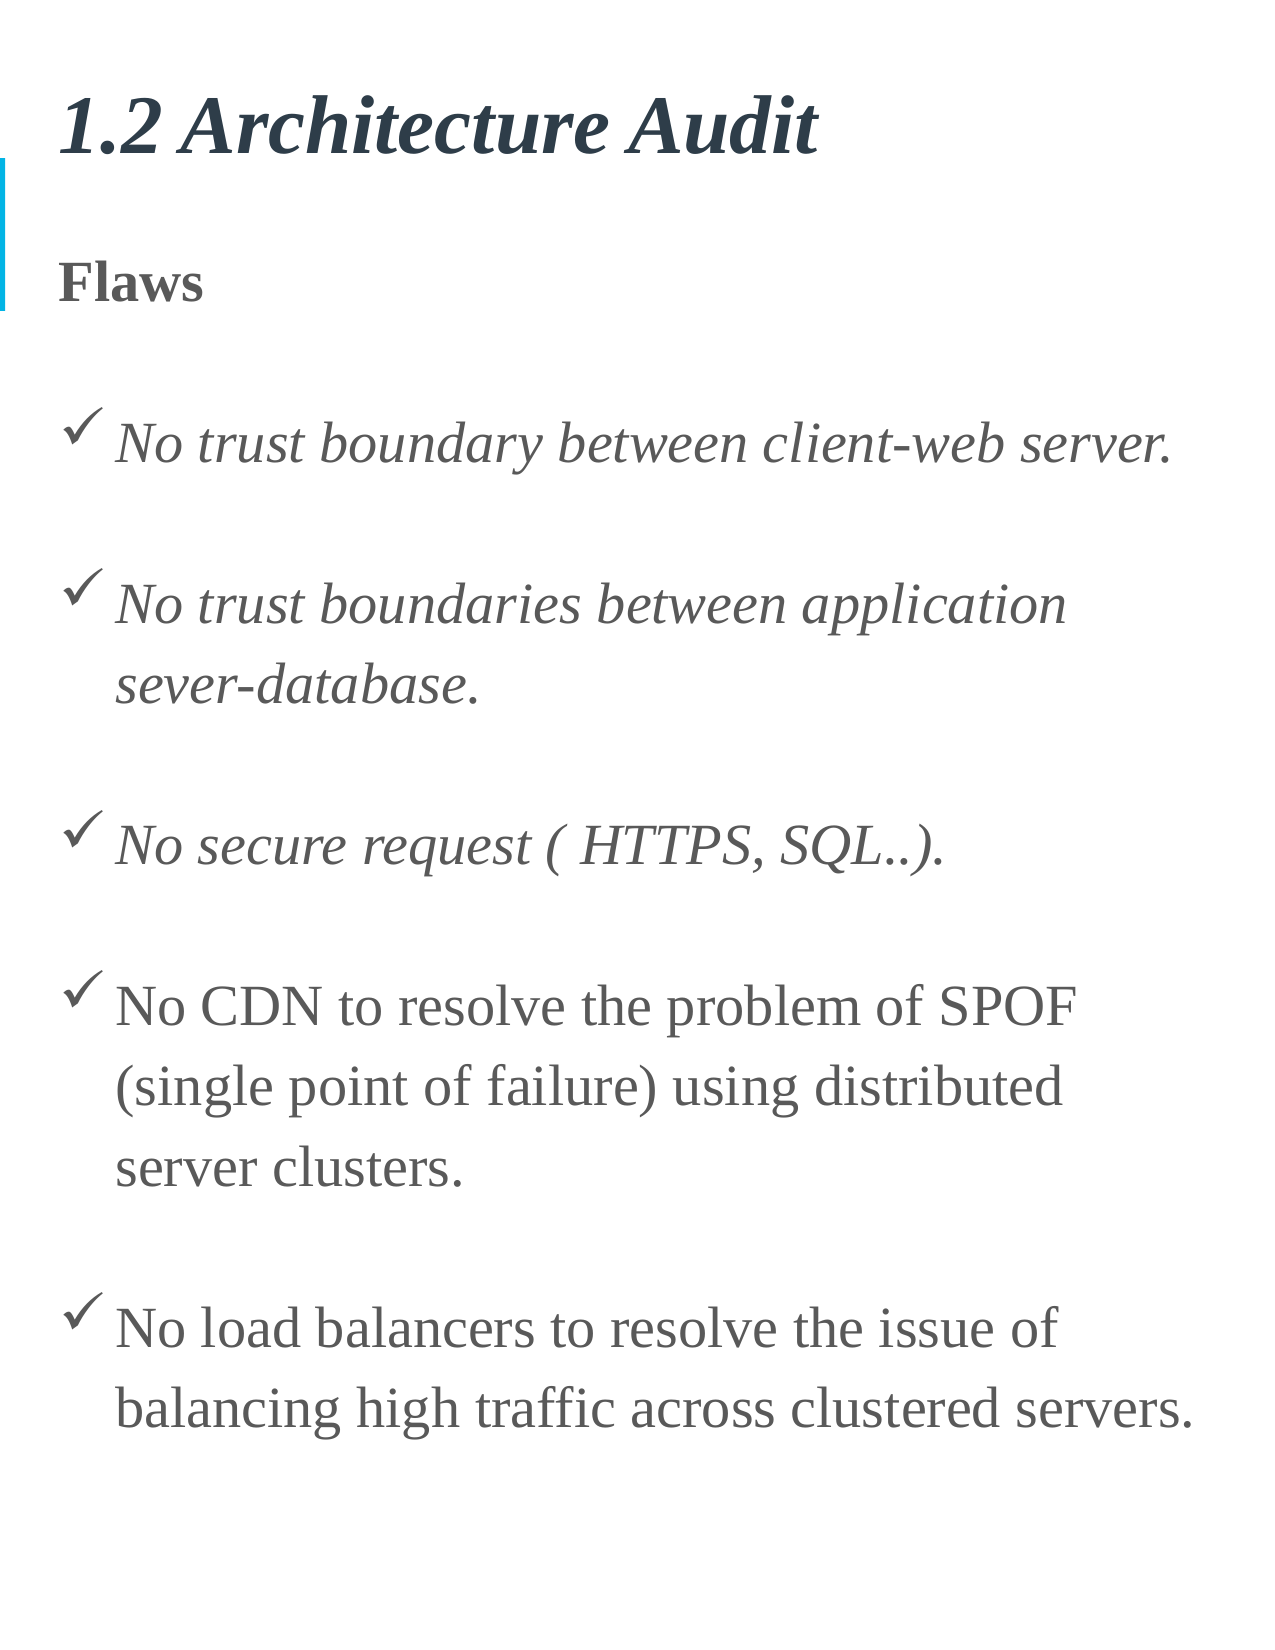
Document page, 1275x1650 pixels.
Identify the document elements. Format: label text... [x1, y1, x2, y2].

list Flaws No trust boundary between client-web server. No trust boundaries between application sever-database. No secure request ( HTTPS, SQL..). No CDN to resolve the problem of SPOF (single point of failure) using distributed server clusters. No load balancers to resolve the issue of balancing high traffic across clustered servers. [44, 217, 1233, 1582]
title 1.2 Architecture Audit [43, 28, 1232, 213]
